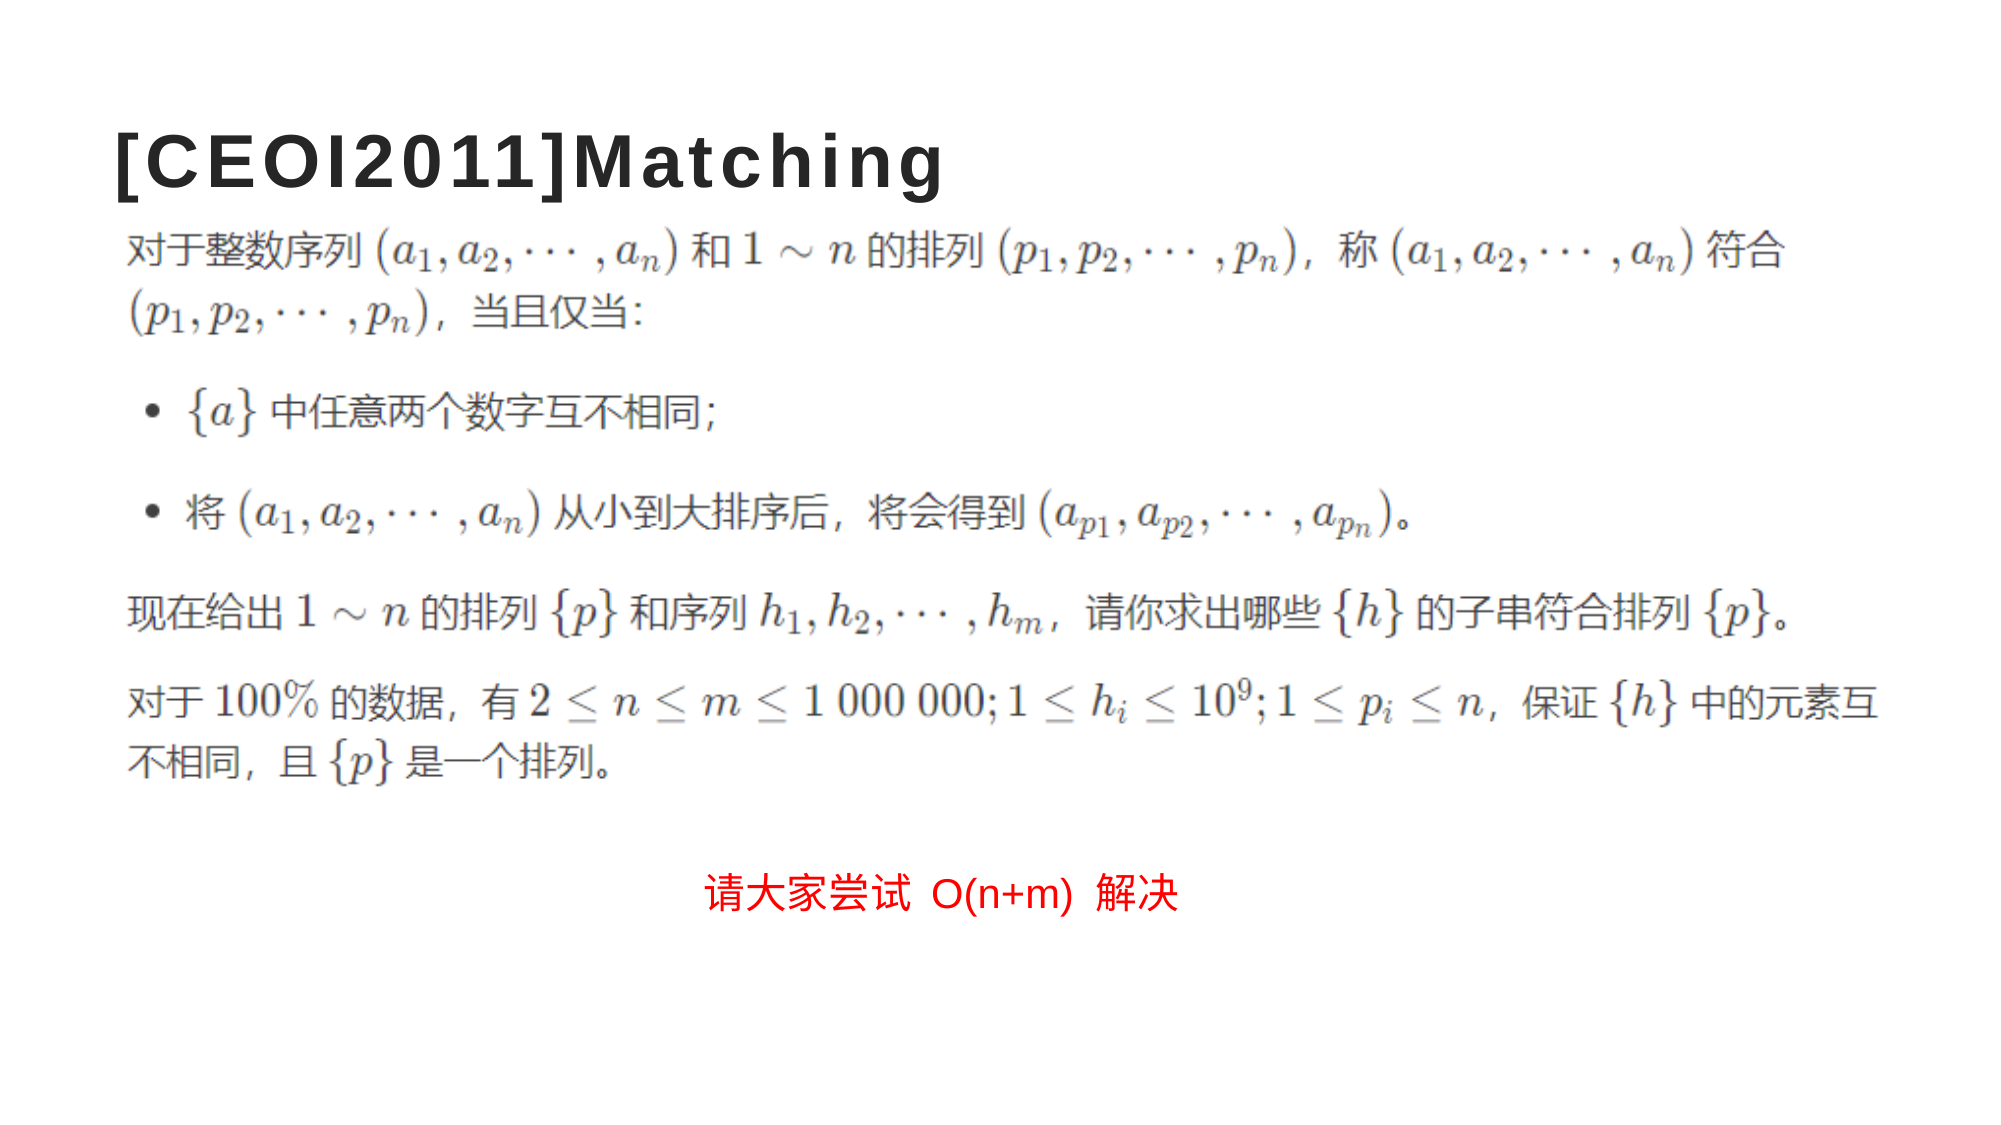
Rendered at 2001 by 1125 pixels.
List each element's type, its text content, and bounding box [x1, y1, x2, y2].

text_box 请大家尝试 O(n+m) 解决 [688, 858, 1659, 967]
picture [116, 661, 1886, 815]
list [99, 215, 1895, 656]
title [CEOI2011]Matching [99, 99, 1900, 216]
